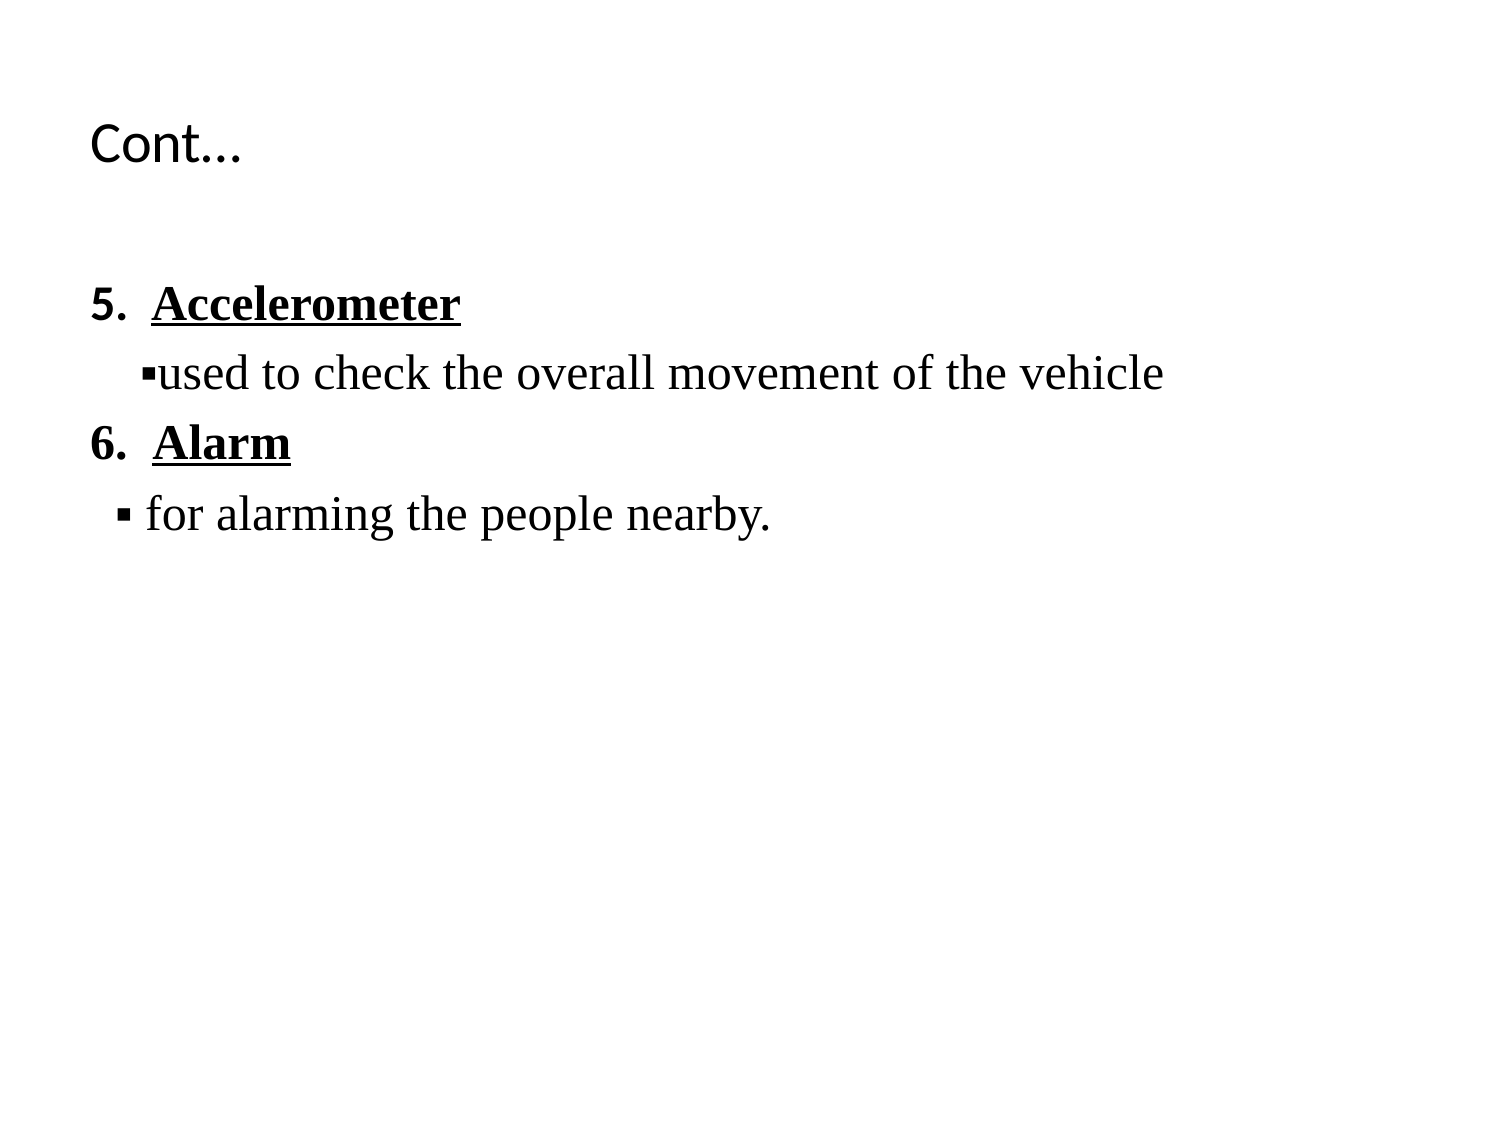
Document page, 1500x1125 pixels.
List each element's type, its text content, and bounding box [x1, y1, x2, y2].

title Cont… [75, 45, 1425, 233]
list 5. Accelerometer ▪used to check the overall movement of the vehicle 6. Alarm ▪ for alarming the people nearby. [75, 262, 1425, 1005]
